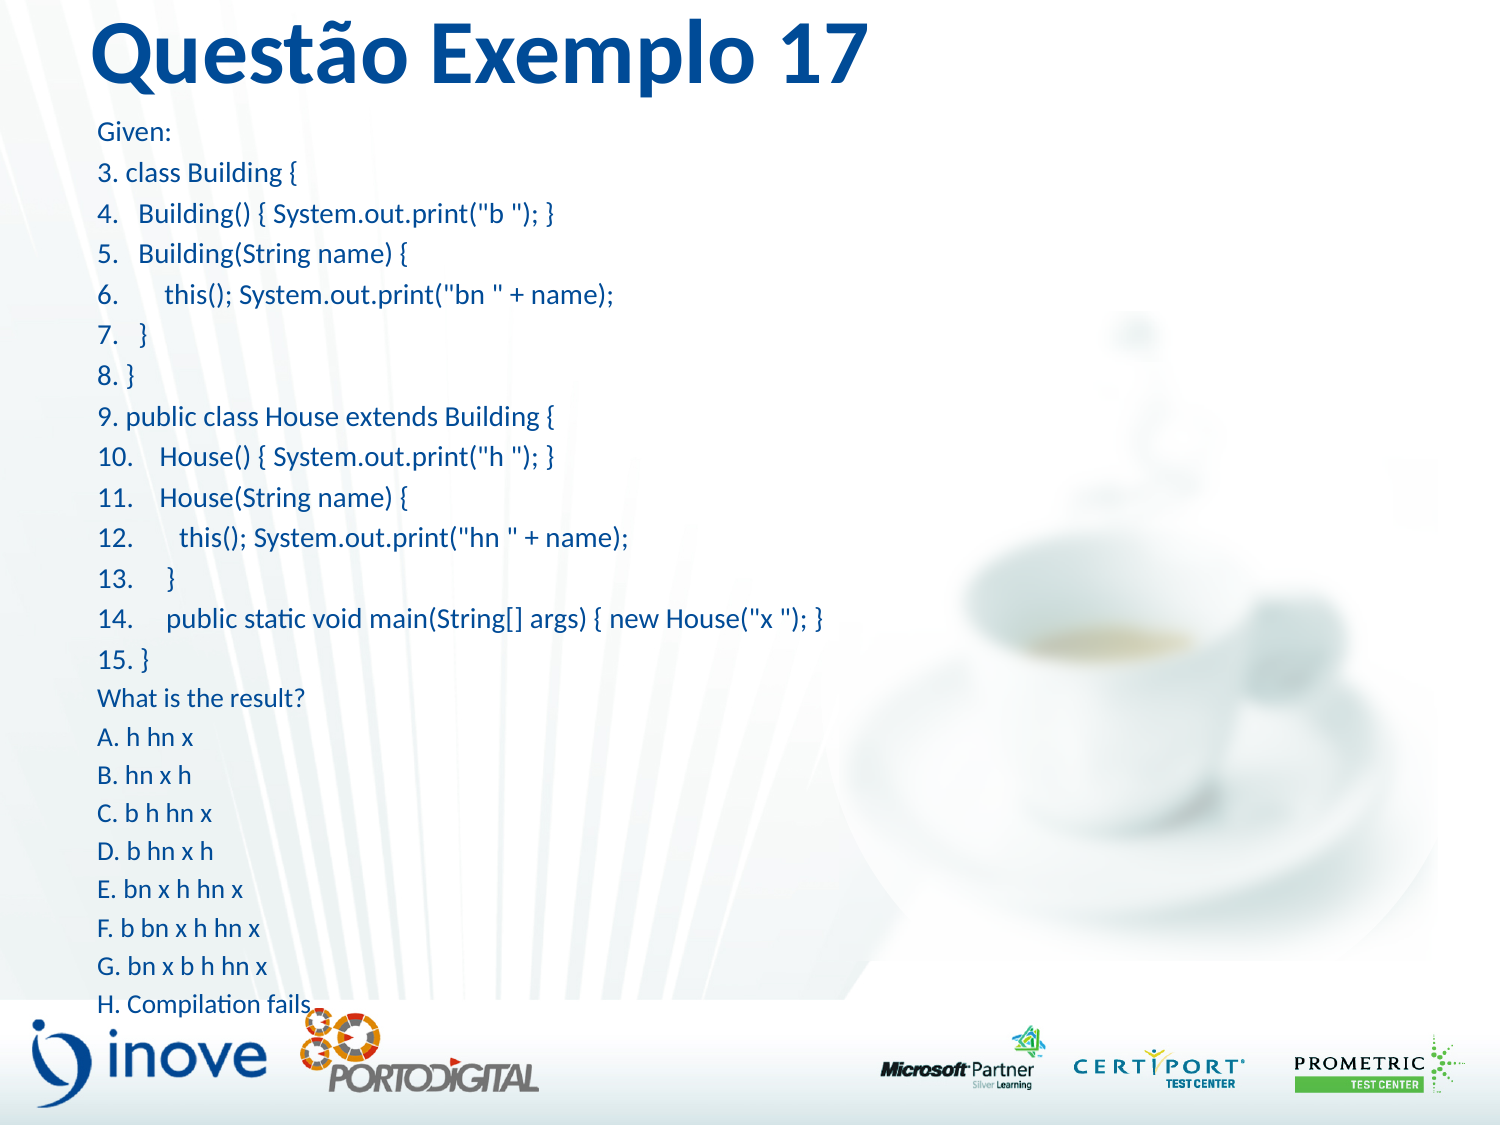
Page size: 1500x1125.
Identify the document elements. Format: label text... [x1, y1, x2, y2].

list Given: 3. class Building { 4. Building() { System.out.print("b "); } 5. Building(String name) { 6. this(); System.out.print("bn " + name); 7. } 8. } 9. public class House extends Building { 10. House() { System.out.print("h "); } 11. House(String name) { 12. this(); System.out.print("hn " + name); 13. } 14. public static void main(String[] args) { new House("x "); } 15. } What is the result? A. h hn x B. hn x h C. b h hn x D. b hn x h E. bn x h hn x F. b bn x h hn x G. bn x b h hn x H. Compilation fails [82, 141, 1425, 1047]
picture [0, 0, 1500, 1125]
title Questão Exemplo 17 [75, 0, 1425, 141]
